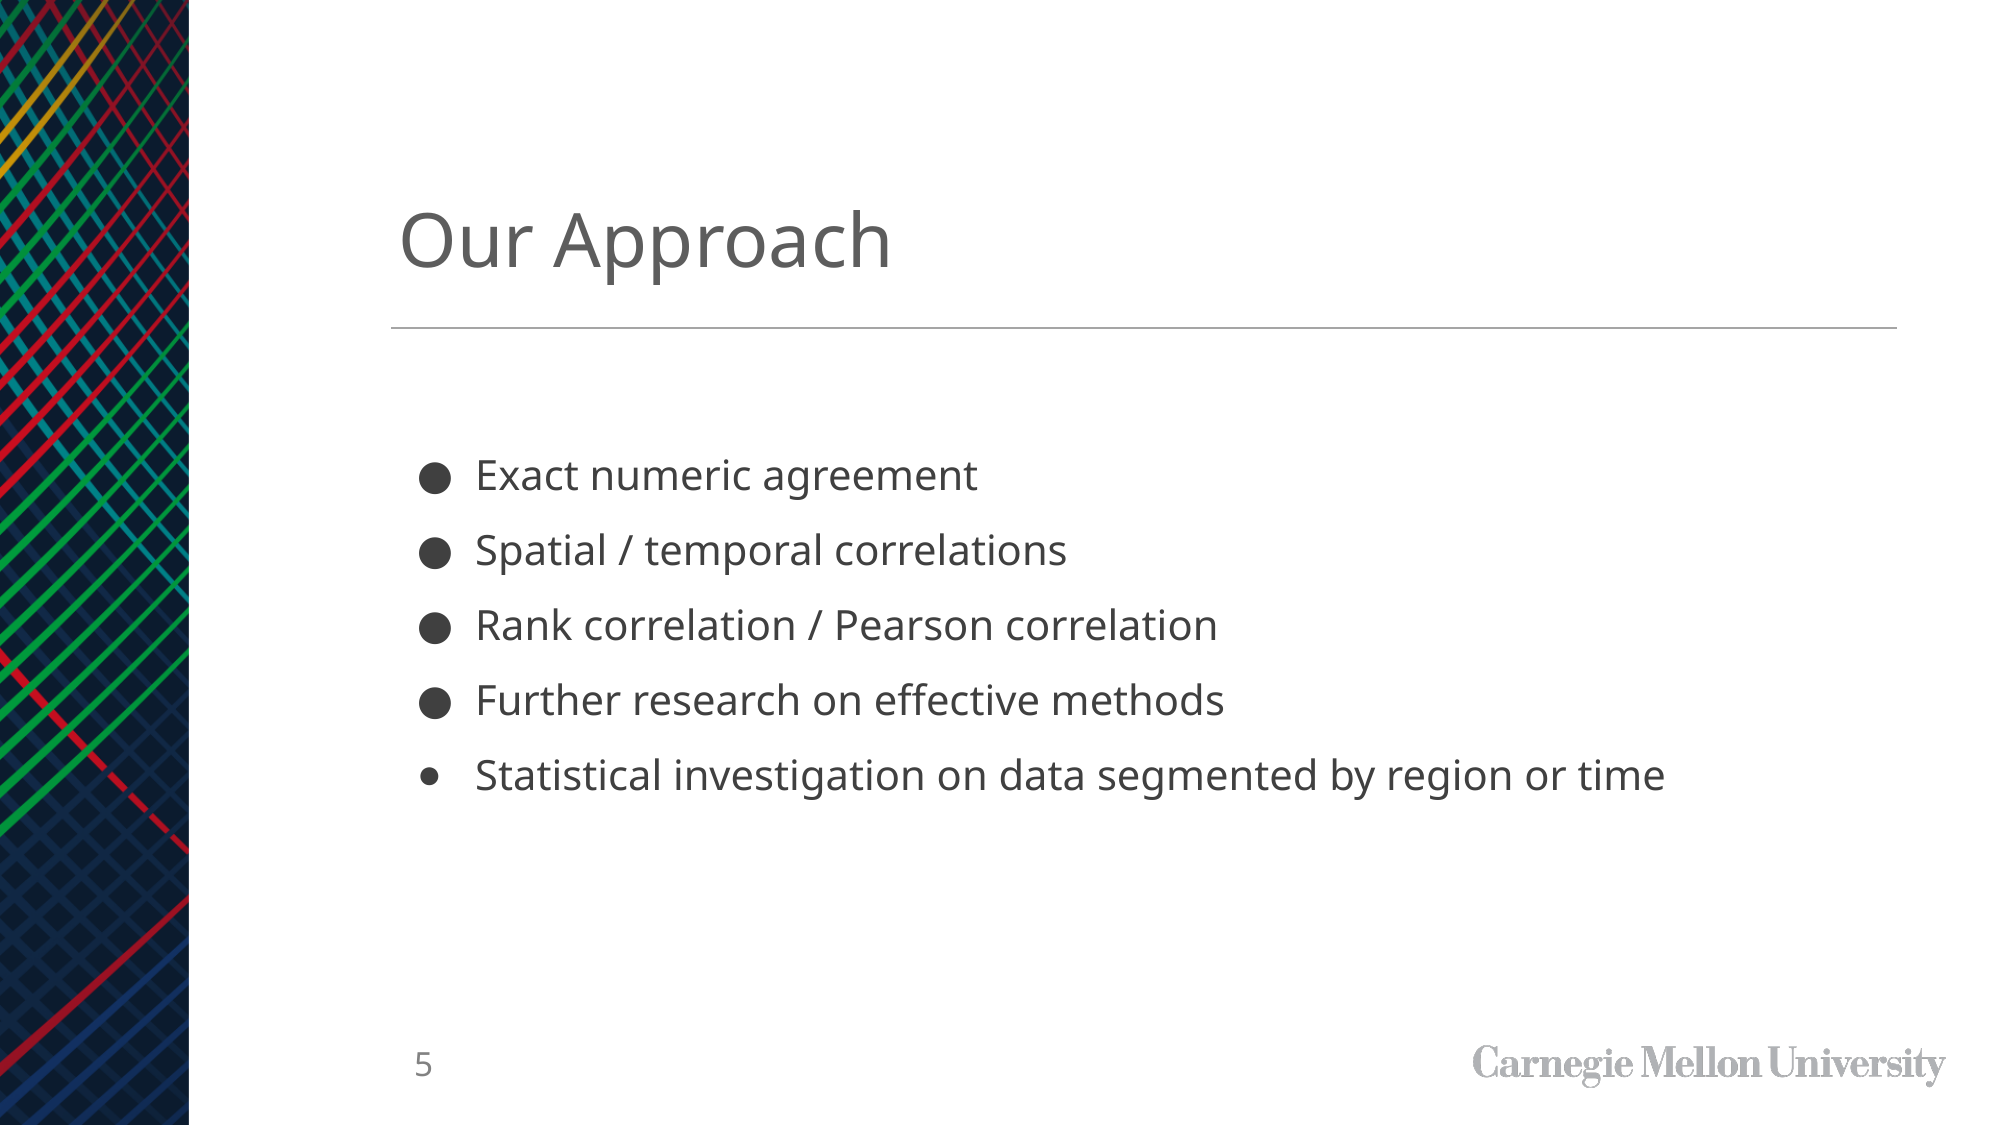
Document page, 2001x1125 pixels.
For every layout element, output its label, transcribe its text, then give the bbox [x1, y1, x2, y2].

slide_number ‹#› [383, 732, 441, 1125]
list Our Approach [391, 189, 1357, 296]
list Exact numeric agreement Spatial / temporal correlations Rank correlation / Pearson correlation Further research on effective methods Statistical investigation on data segmented by region or time [392, 415, 1758, 919]
picture [1473, 1045, 1946, 1088]
picture [0, 0, 188, 1125]
